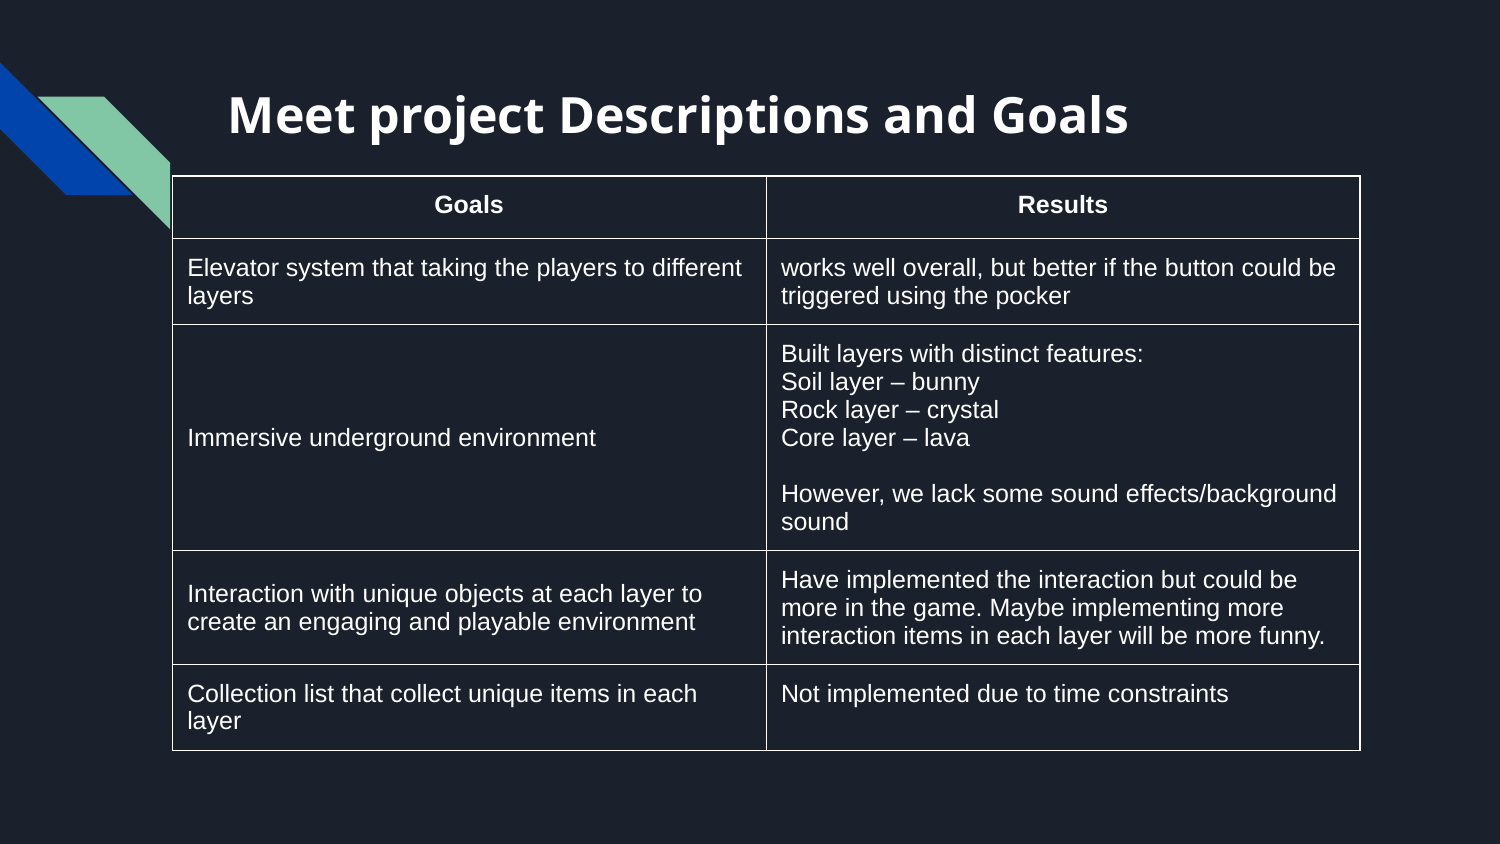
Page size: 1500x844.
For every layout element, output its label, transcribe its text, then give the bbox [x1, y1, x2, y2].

table_header Goals [173, 177, 766, 238]
table_cell Collection list that collect unique items in each layer [173, 665, 766, 750]
table_cell Elevator system that taking the players to different layers [173, 239, 766, 324]
table_header Results [767, 177, 1359, 238]
table_cell Interaction with unique objects at each layer to create an engaging and playable environment [173, 551, 766, 664]
title Meet project Descriptions and Goals [212, 64, 1368, 215]
table_cell Immersive underground environment [173, 325, 766, 550]
table_cell works well overall, but better if the button could be triggered using the pocker [767, 239, 1359, 324]
table_cell Built layers with distinct features: Soil layer – bunny Rock layer – crystal Core layer – lava However, we lack some sound effects/background sound [767, 325, 1359, 550]
table_cell Not implemented due to time constraints [767, 665, 1359, 750]
table_cell Have implemented the interaction but could be more in the game. Maybe implementing more interaction items in each layer will be more funny. [767, 551, 1359, 664]
